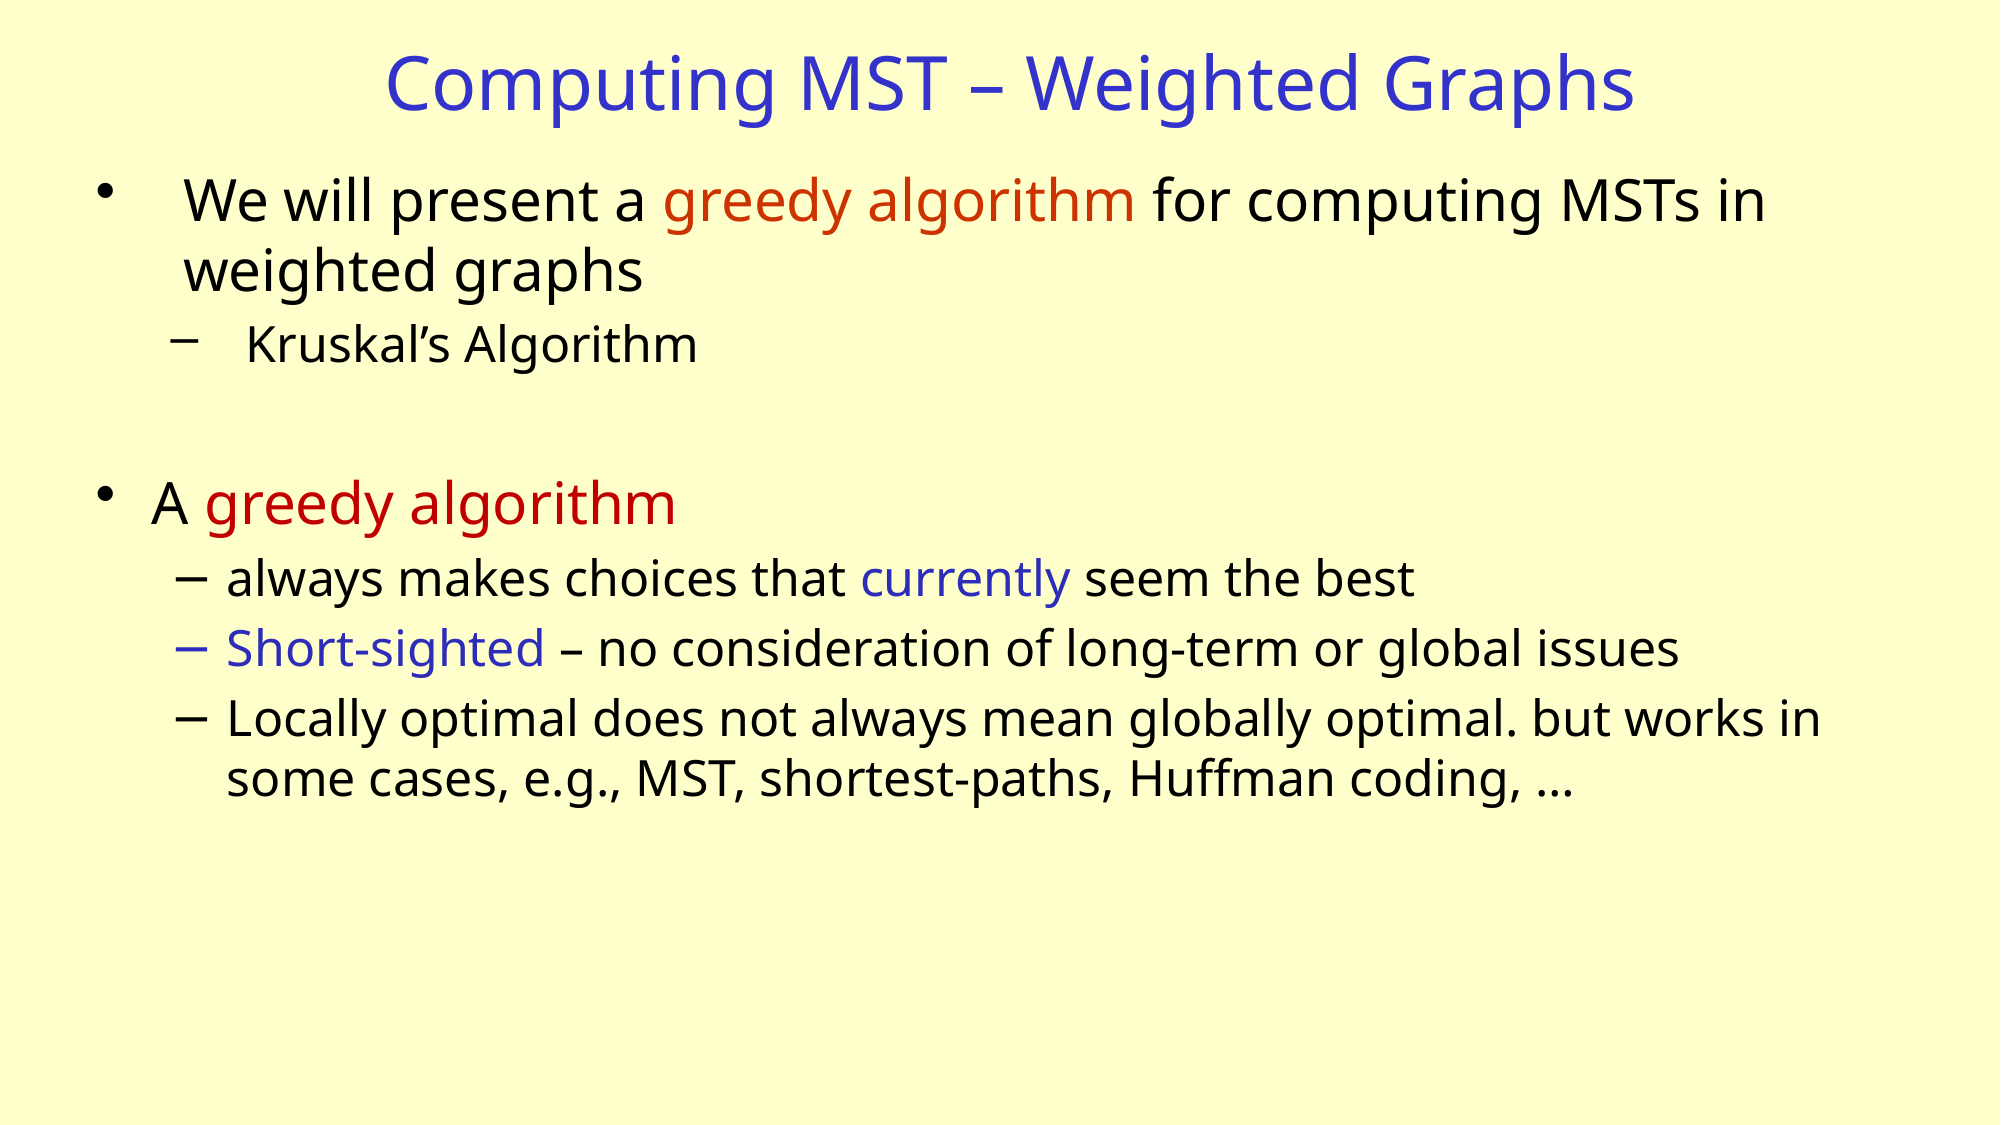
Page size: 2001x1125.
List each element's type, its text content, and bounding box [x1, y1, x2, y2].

list We will present a greedy algorithm for computing MSTs in weighted graphs Kruskal’s Algorithm A greedy algorithm always makes choices that currently seem the best Short-sighted – no consideration of long-term or global issues Locally optimal does not always mean globally optimal. but works in some cases, e.g., MST, shortest-paths, Huffman coding, … [80, 155, 1921, 1087]
title Computing MST – Weighted Graphs [295, 23, 1727, 138]
